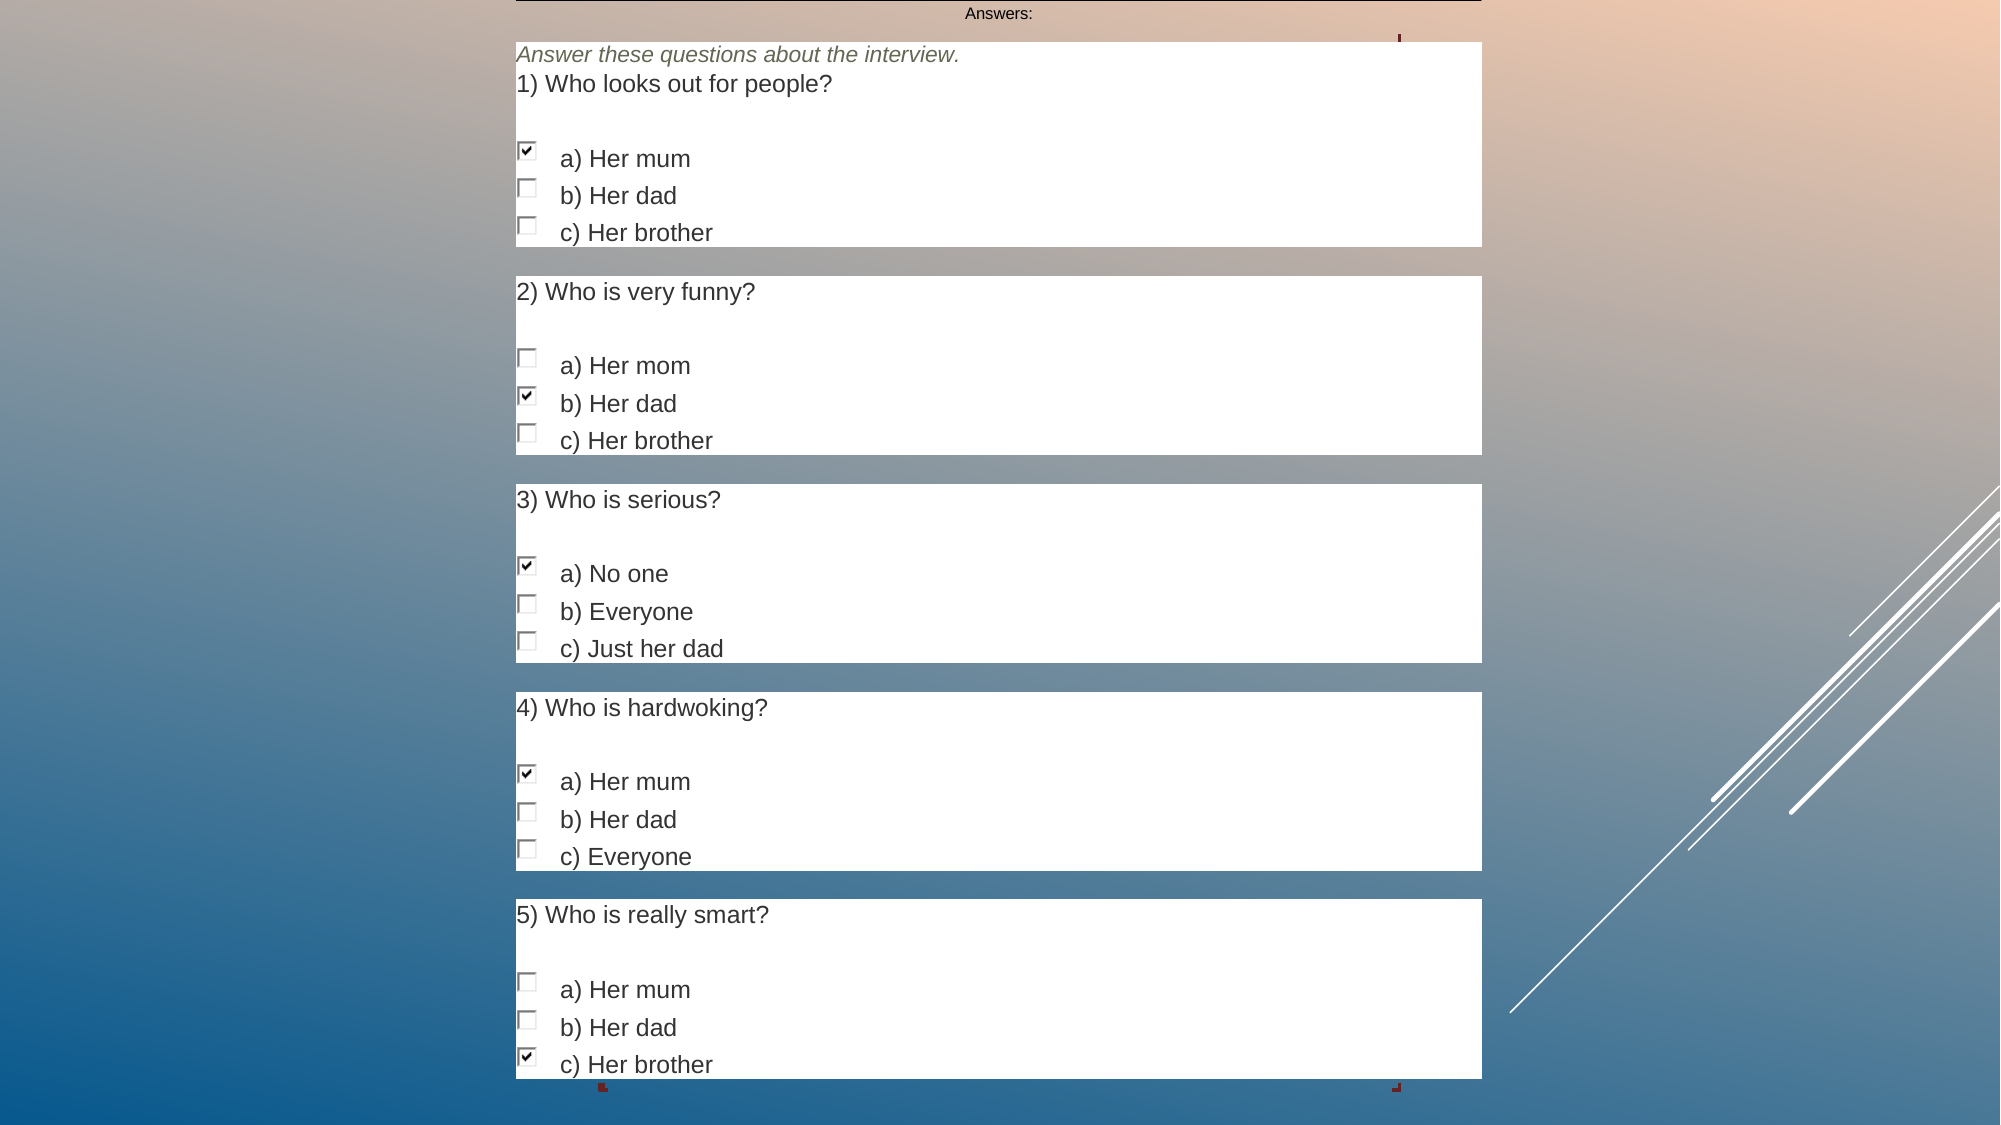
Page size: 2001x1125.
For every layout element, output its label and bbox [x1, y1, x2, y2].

picture [515, 0, 1484, 1125]
